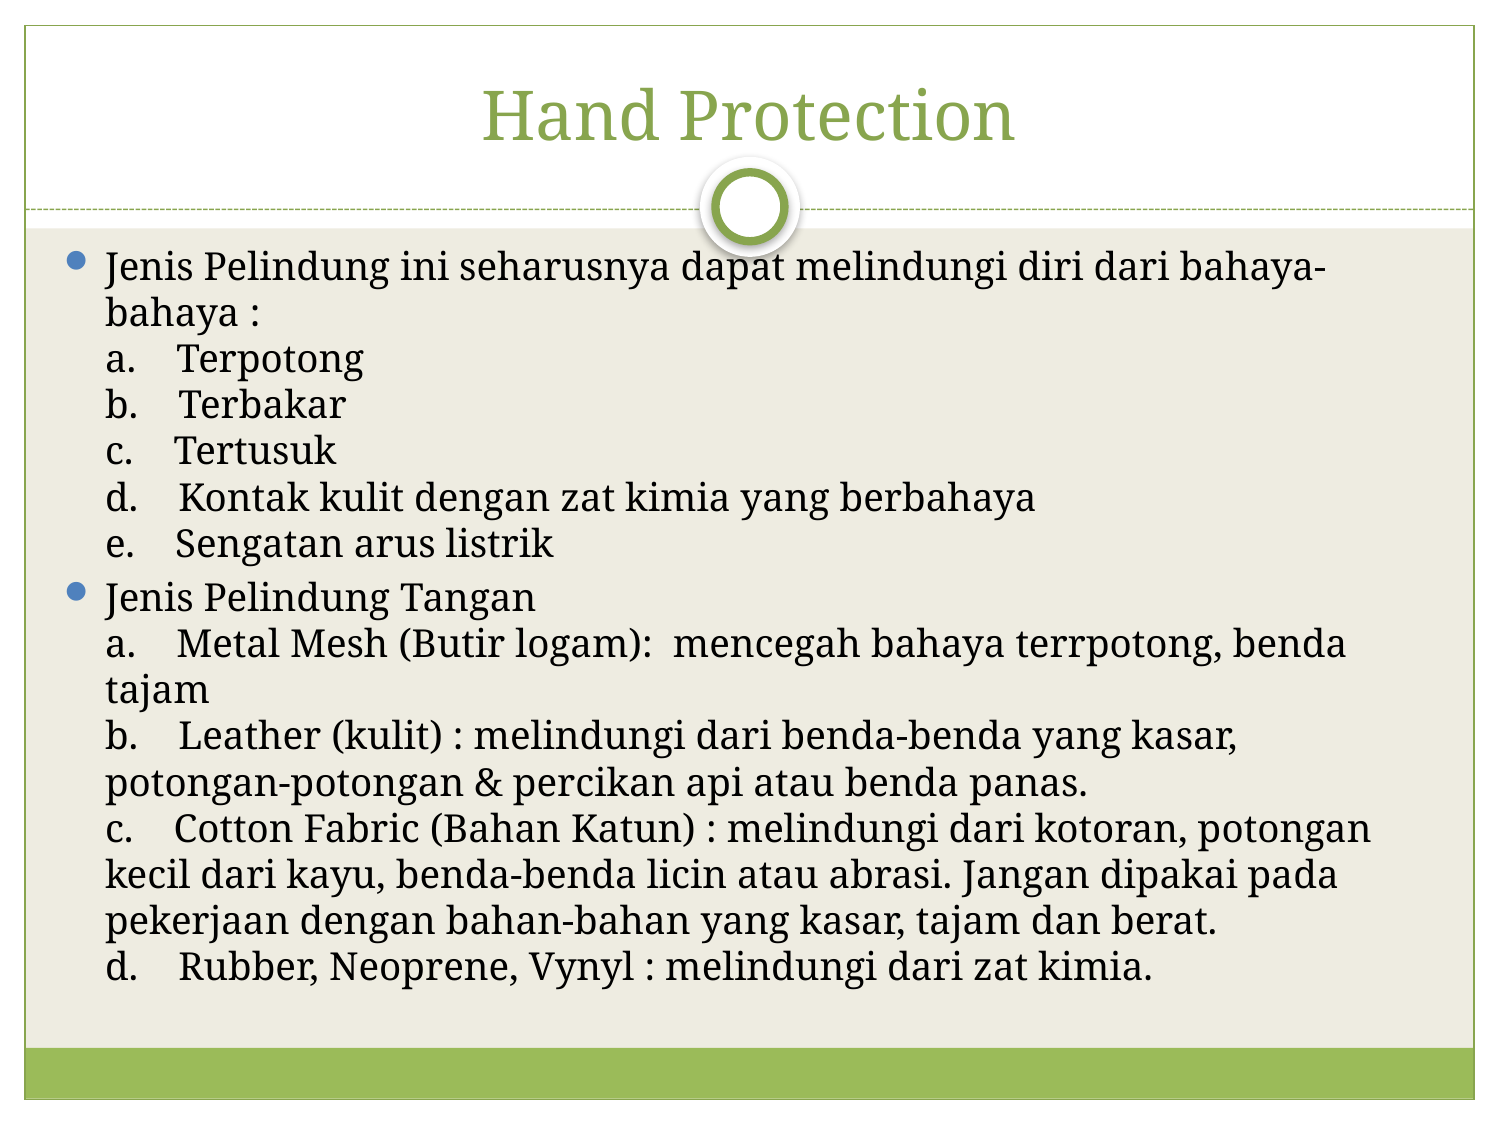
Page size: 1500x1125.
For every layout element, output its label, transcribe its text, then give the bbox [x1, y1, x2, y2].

list Jenis Pelindung ini seharusnya dapat melindungi diri dari bahaya-bahaya : a. Terpotong b. Terbakar c. Tertusuk d. Kontak kulit dengan zat kimia yang berbahaya e. Sengatan arus listrik Jenis Pelindung Tangan a. Metal Mesh (Butir logam): mencegah bahaya terrpotong, benda tajam b. Leather (kulit) : melindungi dari benda-benda yang kasar, potongan-potongan & percikan api atau benda panas. c. Cotton Fabric (Bahan Katun) : melindungi dari kotoran, potongan kecil dari kayu, benda-benda licin atau abrasi. Jangan dipakai pada pekerjaan dengan bahan-bahan yang kasar, tajam dan berat. d. Rubber, Neoprene, Vynyl : melindungi dari zat kimia. [49, 234, 1445, 1001]
title Hand Protection [49, 37, 1450, 162]
